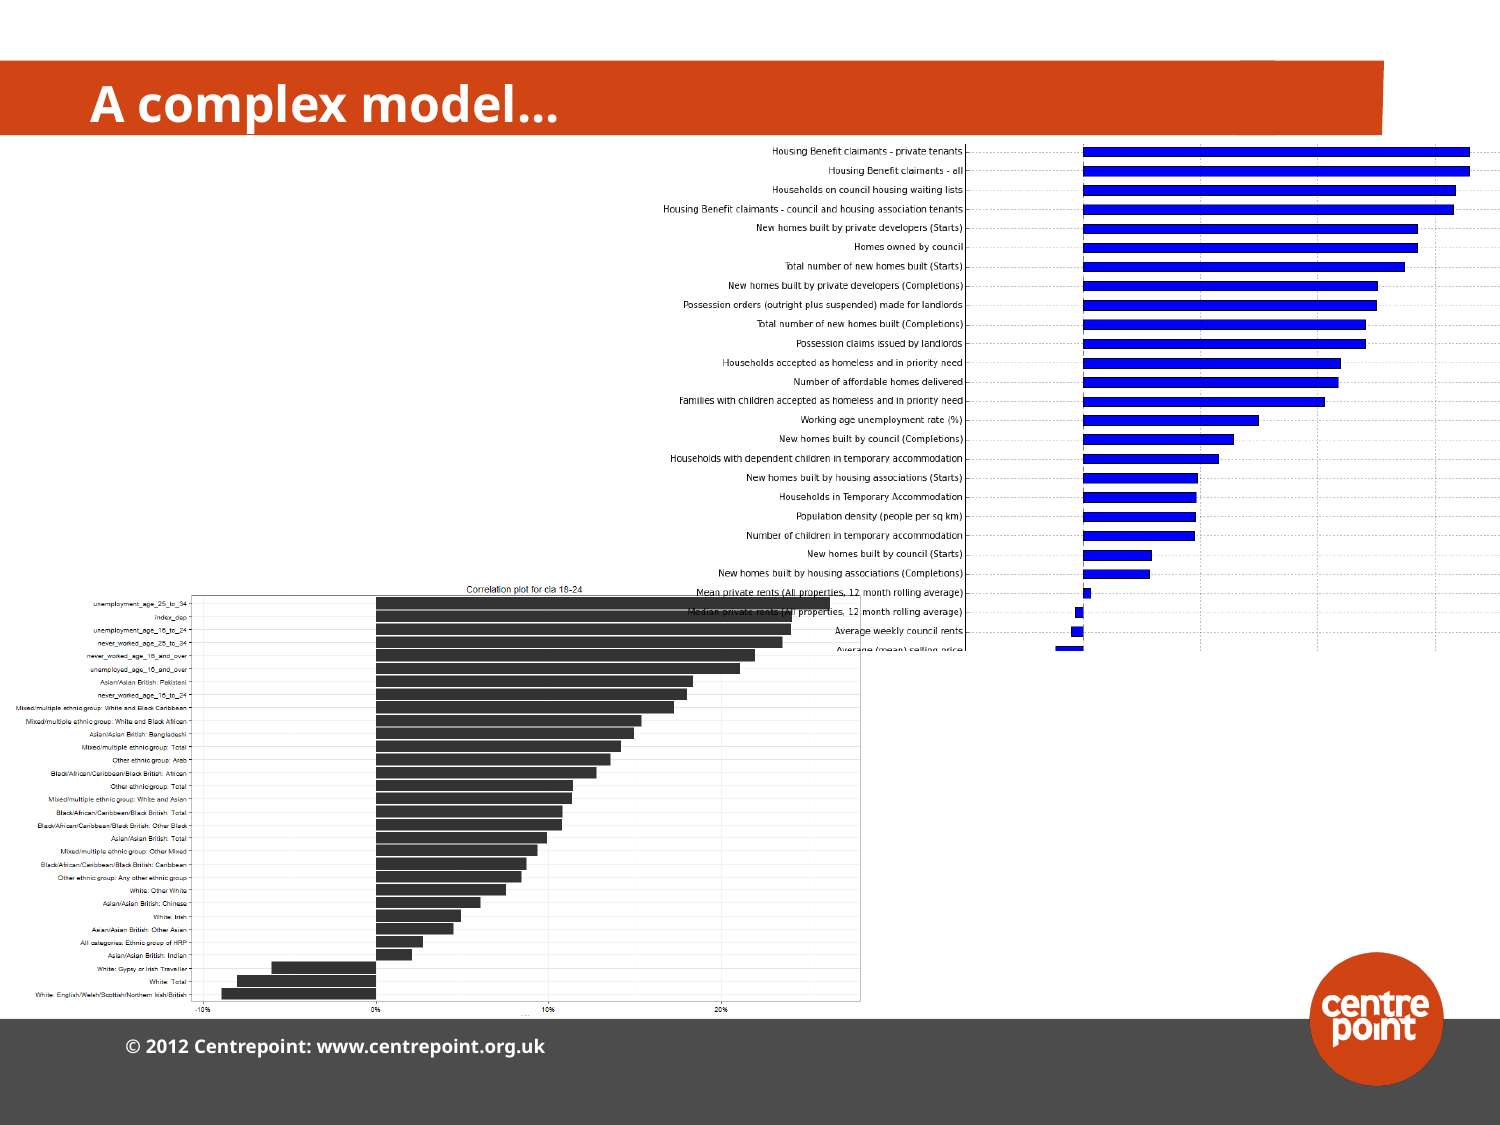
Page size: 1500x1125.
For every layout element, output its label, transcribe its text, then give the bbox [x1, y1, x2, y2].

picture [0, 144, 1500, 1016]
picture [1309, 952, 1444, 1086]
title A complex model... [75, 45, 1425, 160]
